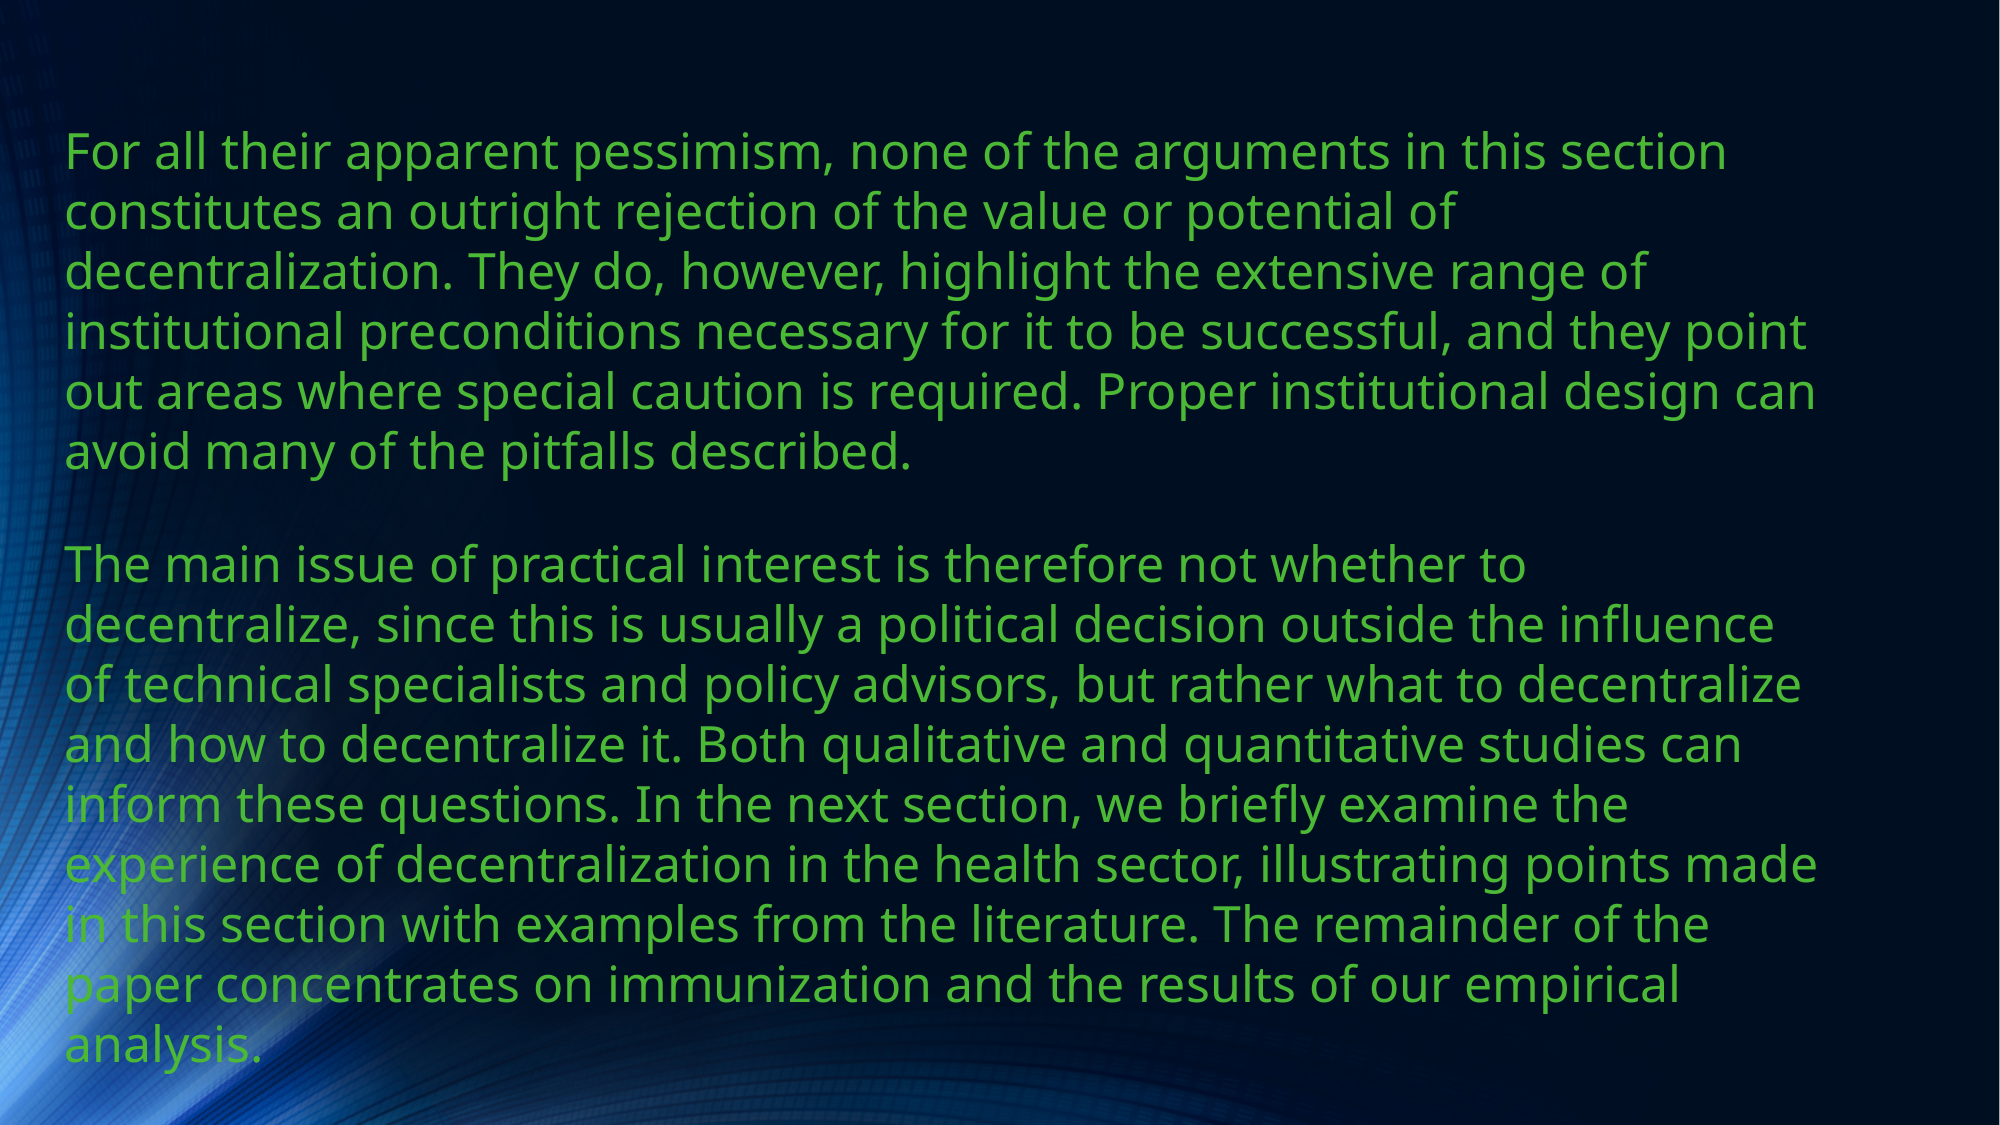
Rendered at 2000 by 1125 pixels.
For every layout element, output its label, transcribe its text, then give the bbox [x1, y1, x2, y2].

text_box For all their apparent pessimism, none of the arguments in this section constitutes an outright rejection of the value or potential of decentralization. They do, however, highlight the extensive range of institutional preconditions necessary for it to be successful, and they point out areas where special caution is required. Proper institutional design can avoid many of the pitfalls described. [49, 112, 1850, 488]
text_box The main issue of practical interest is therefore not whether to decentralize, since this is usually a political decision outside the influence of technical specialists and policy advisors, but rather what to decentralize and how to decentralize it. Both qualitative and quantitative studies can inform these questions. In the next section, we briefly examine the experience of decentralization in the health sector, illustrating points made in this section with examples from the literature. The remainder of the paper concentrates on immunization and the results of our empirical analysis. [49, 524, 1850, 1080]
picture [0, 0, 2000, 1125]
